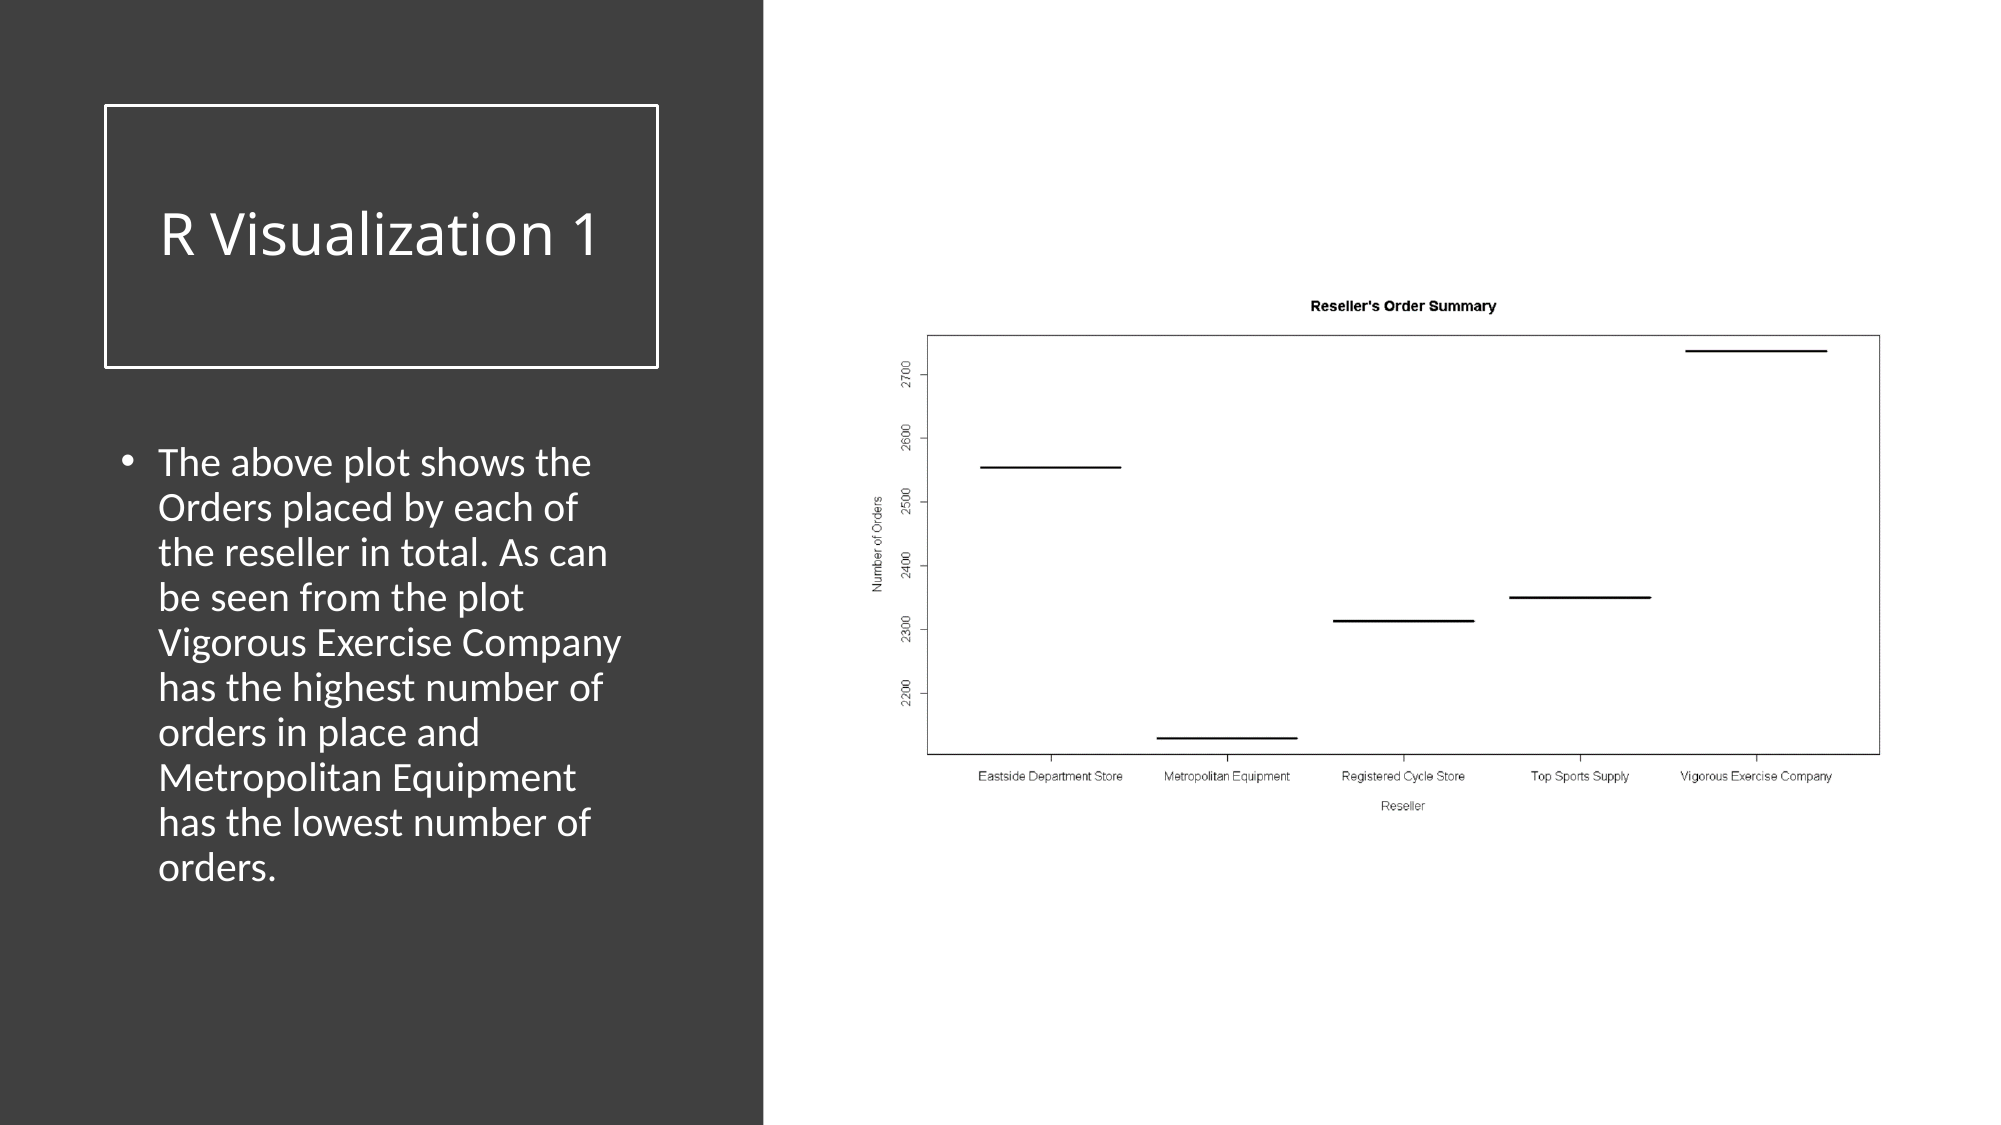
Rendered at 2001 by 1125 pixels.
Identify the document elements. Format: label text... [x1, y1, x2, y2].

text_box [0, 0, 764, 1125]
picture [869, 285, 1895, 814]
title R Visualization 1 [105, 105, 658, 368]
list The above plot shows the Orders placed by each of the reseller in total. As can be seen from the plot Vigorous Exercise Company has the highest number of orders in place and Metropolitan Equipment has the lowest number of orders. [105, 432, 658, 994]
